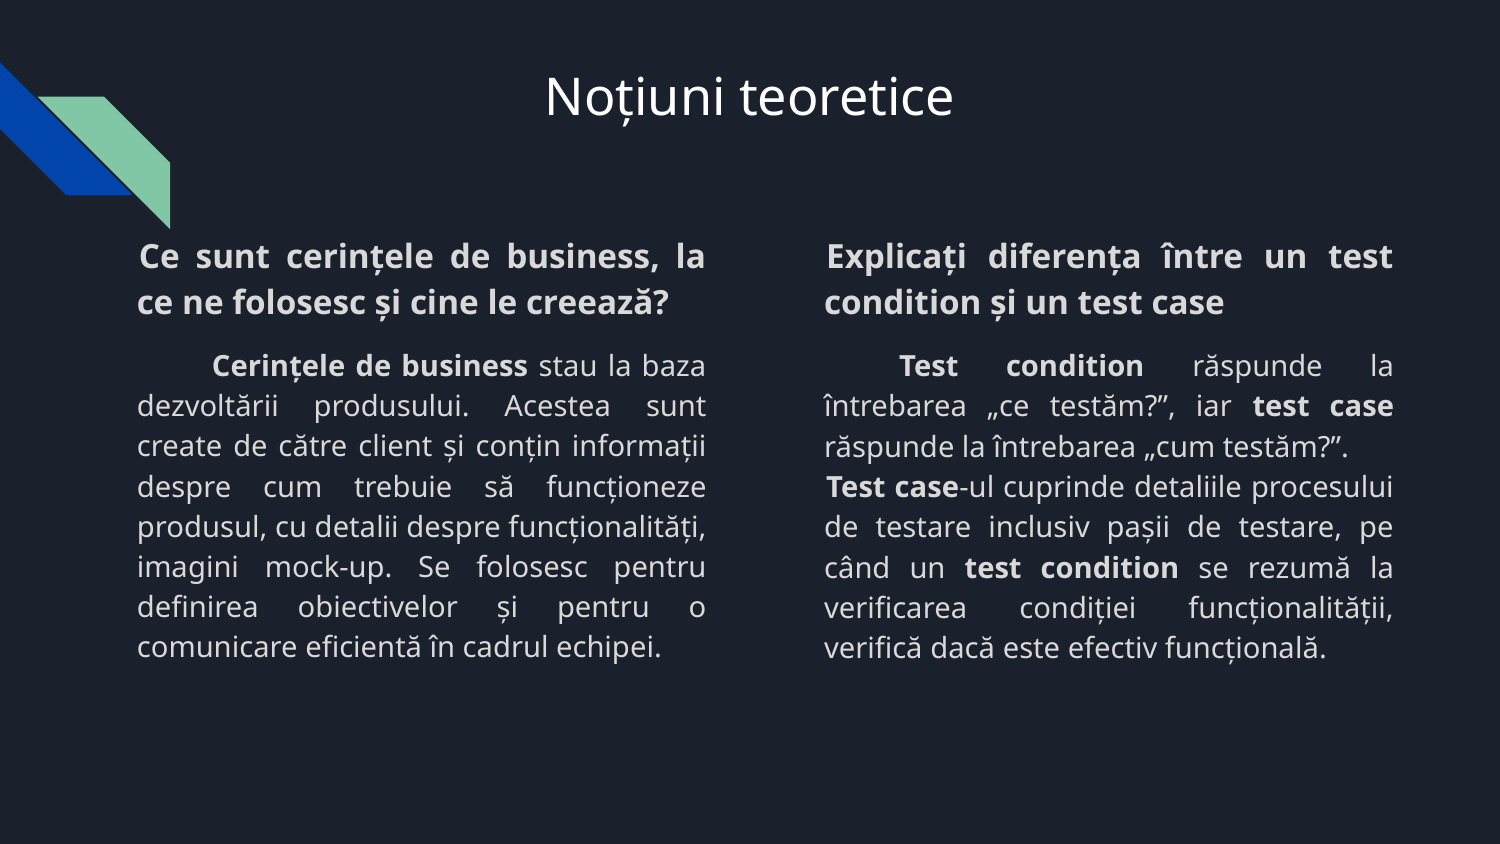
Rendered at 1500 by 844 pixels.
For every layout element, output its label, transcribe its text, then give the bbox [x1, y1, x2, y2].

title Noțiuni teoretice [475, 48, 1025, 153]
list Ce sunt cerințele de business, la ce ne folosesc și cine le creează? Cerințele de business stau la baza dezvoltării produsului. Acestea sunt create de către client și conțin informații despre cum trebuie să funcționeze produsul, cu detalii despre funcționalități, imagini mock-up. Se folosesc pentru definirea obiectivelor și pentru o comunicare eficientă în cadrul echipei. [121, 214, 722, 720]
list Explicați diferența între un test condition și un test case Test condition răspunde la întrebarea „ce testăm?”, iar test case răspunde la întrebarea „cum testăm?”. Test case-ul cuprinde detaliile procesului de testare inclusiv pașii de testare, pe când un test condition se rezumă la verificarea condiției funcționalității, verifică dacă este efectiv funcțională. [809, 214, 1410, 735]
